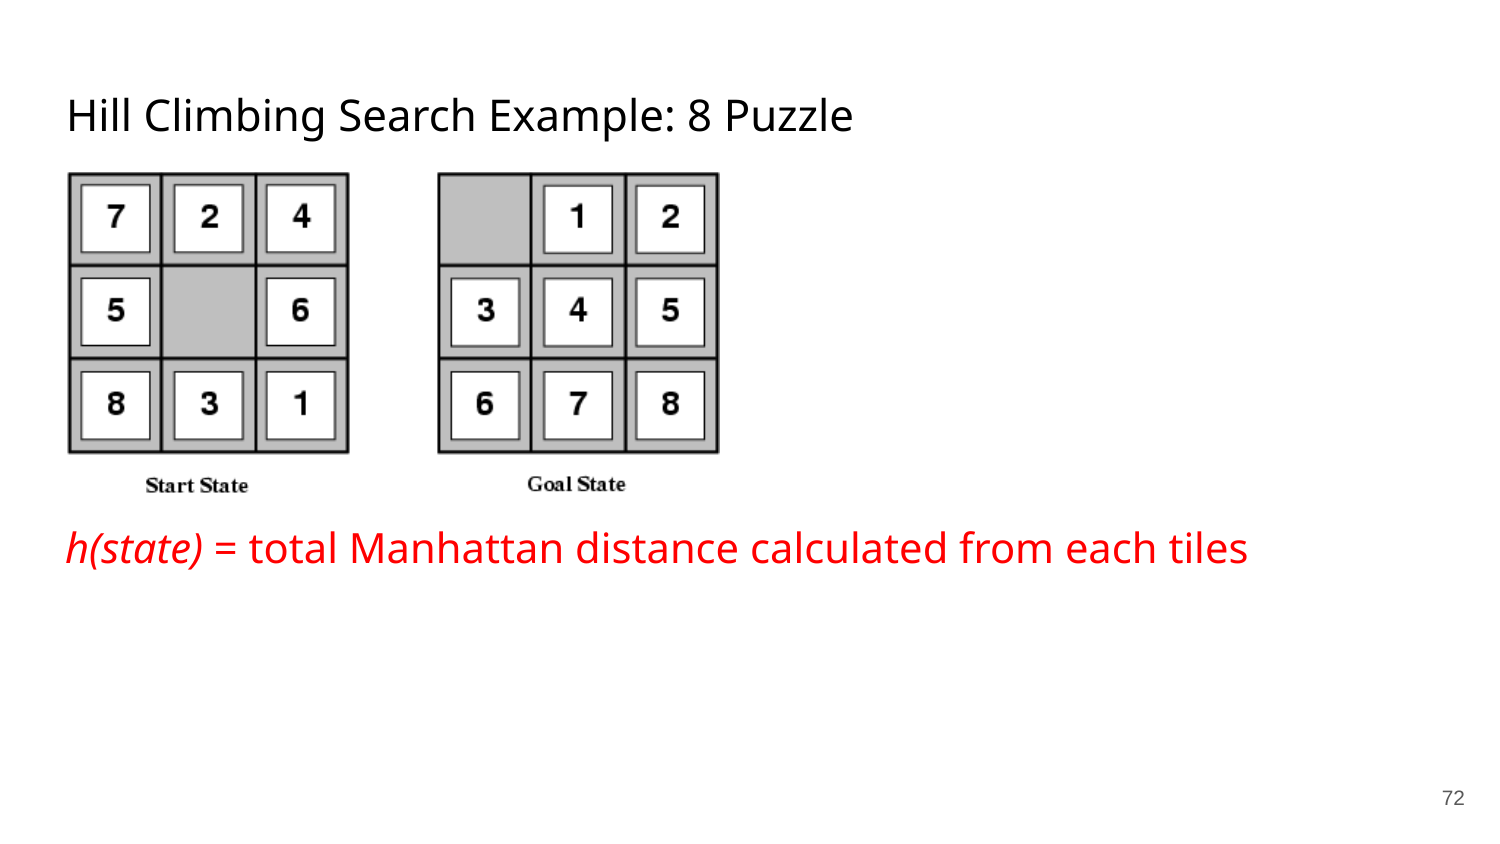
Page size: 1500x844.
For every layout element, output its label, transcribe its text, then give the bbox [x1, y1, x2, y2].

text_box h(state) = total Manhattan distance calculated from each tiles [49, 512, 1461, 588]
title Hill Climbing Search Example: 8 Puzzle [51, 72, 1449, 167]
slide_number ‹#› [1389, 764, 1480, 830]
picture [65, 170, 720, 504]
